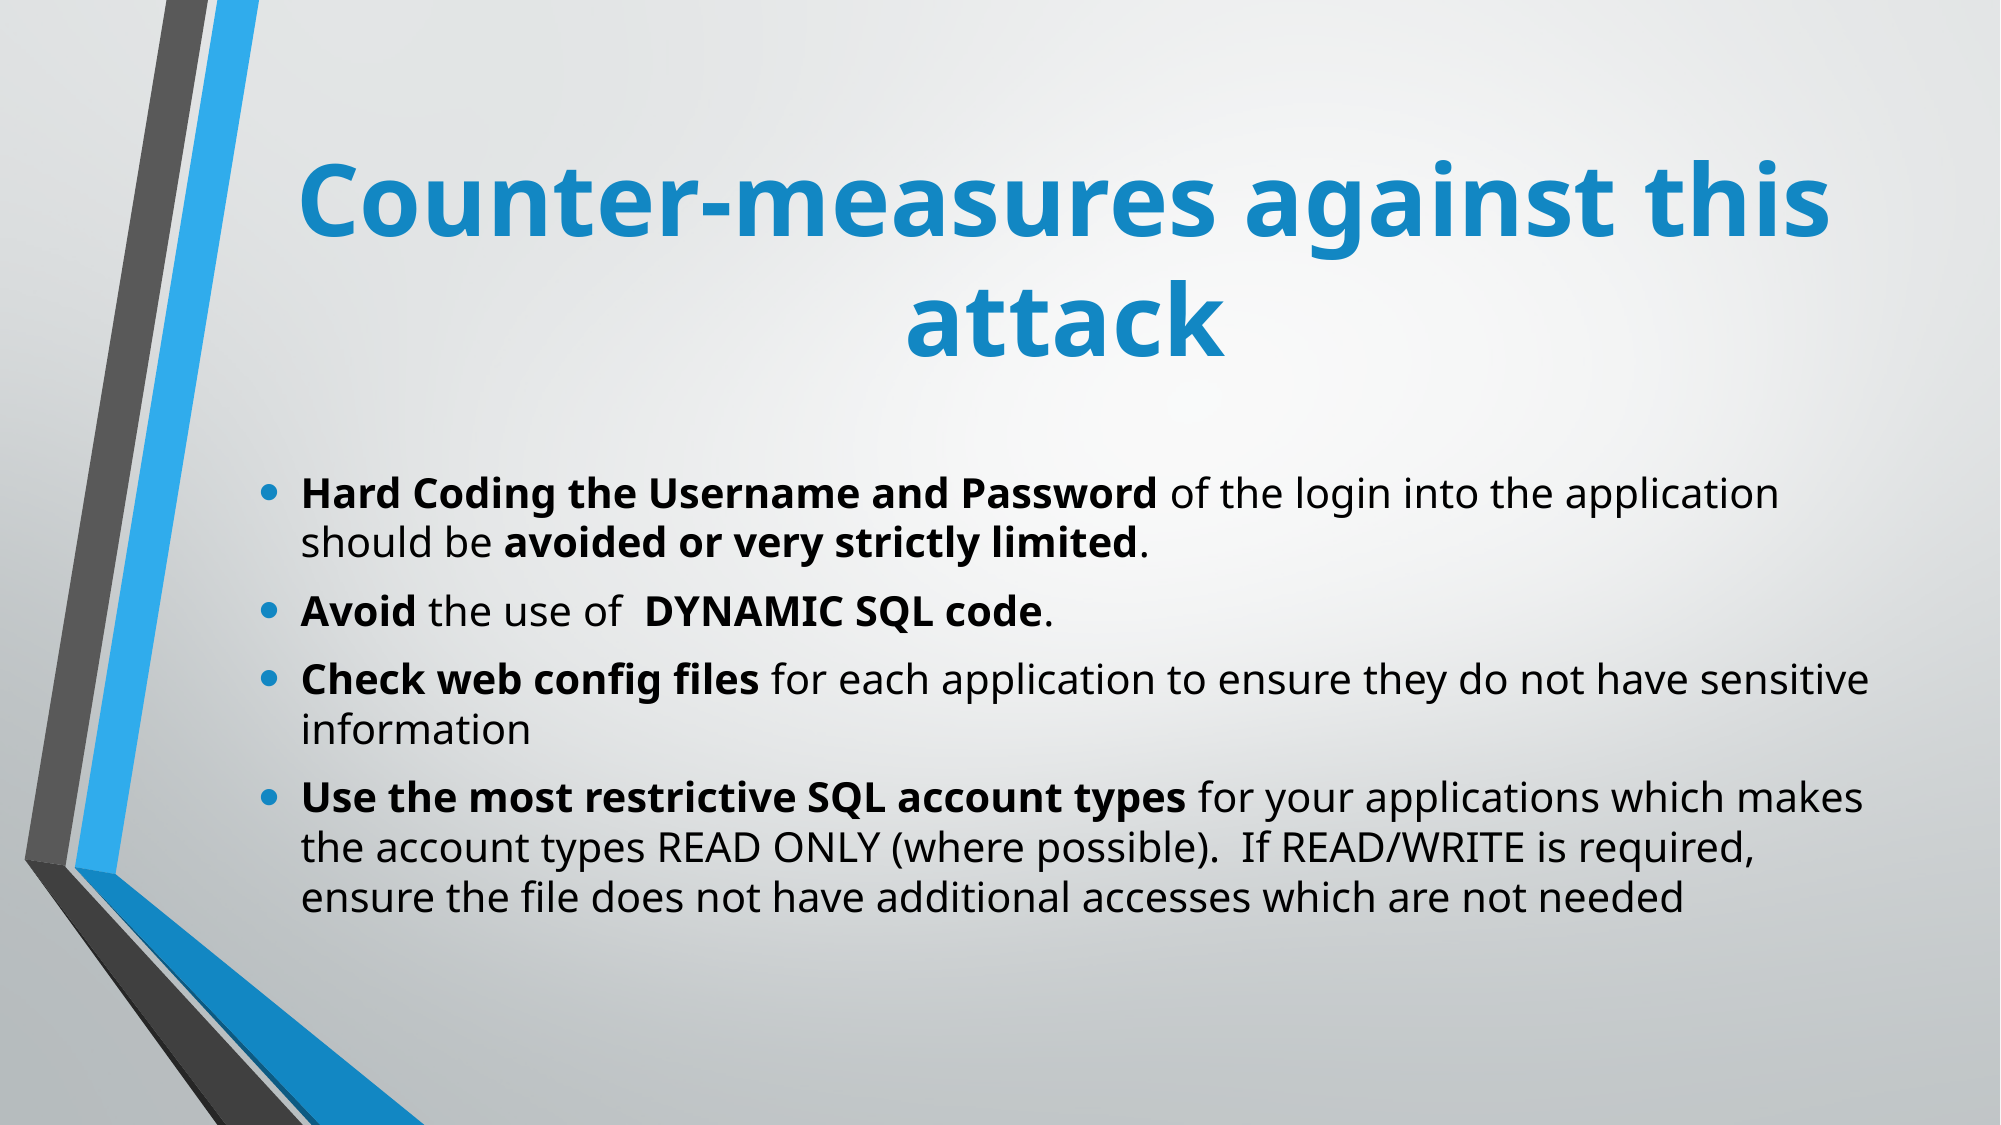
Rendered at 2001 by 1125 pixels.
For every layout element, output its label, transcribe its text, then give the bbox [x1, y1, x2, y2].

list Hard Coding the Username and Password of the login into the application should be avoided or very strictly limited. Avoid the use of DYNAMIC SQL code. Check web config files for each application to ensure they do not have sensitive information Use the most restrictive SQL account types for your applications which makes the account types READ ONLY (where possible). If READ/WRITE is required, ensure the file does not have additional accesses which are not needed [243, 437, 1887, 950]
title Counter-measures against this attack [243, 112, 1887, 400]
